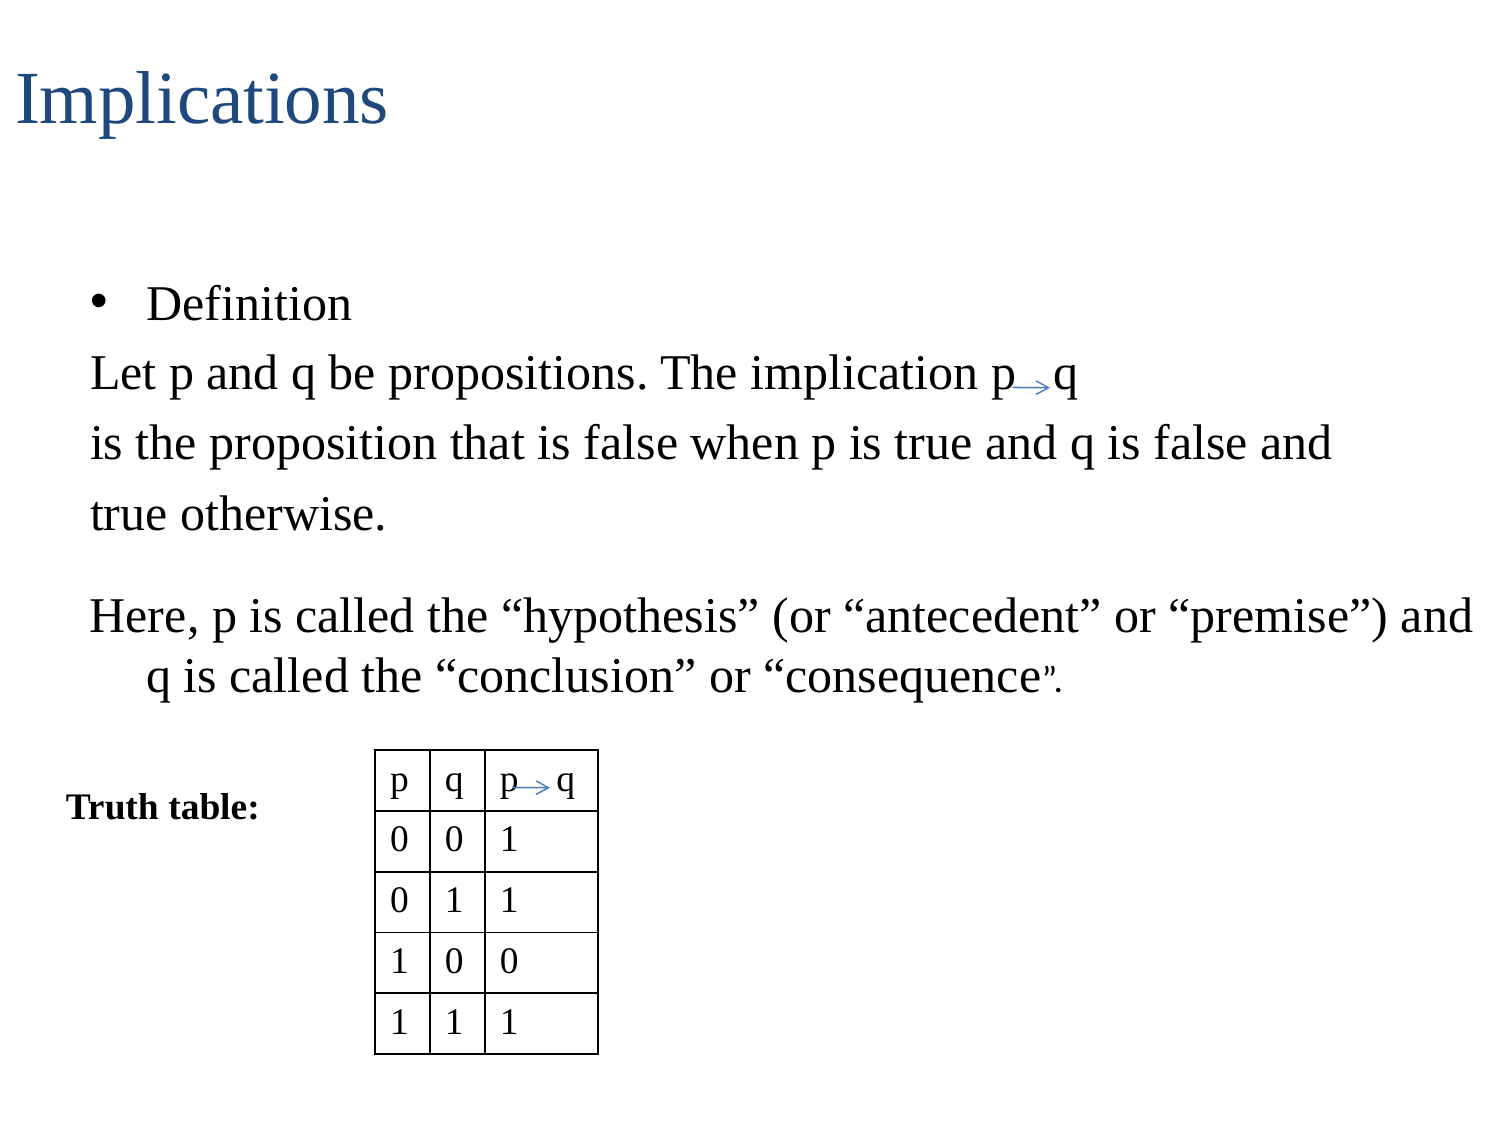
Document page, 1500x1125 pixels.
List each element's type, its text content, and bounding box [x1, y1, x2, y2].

table_cell 1 [431, 994, 484, 1053]
table_cell 1 [431, 873, 484, 932]
table_cell 0 [431, 812, 484, 871]
table_cell 0 [376, 873, 429, 932]
table_cell 1 [376, 933, 429, 992]
table_header q [431, 751, 484, 810]
table_cell 1 [376, 994, 429, 1053]
table_cell 1 [486, 873, 597, 932]
table_header p q [486, 751, 597, 810]
table_header p [376, 751, 429, 810]
text_box Here, p is called the “hypothesis” (or “antecedent” or “premise”) and q is called the “conclusion” or “consequence”. [74, 574, 1500, 710]
text_box Truth table: [51, 774, 276, 835]
table_cell 0 [486, 933, 597, 992]
table_cell 1 [486, 812, 597, 871]
table_cell 0 [431, 933, 484, 992]
table_cell 0 [376, 812, 429, 871]
title Implications [0, 0, 1350, 188]
list Definition Let p and q be propositions. The implication p q is the proposition that is false when p is true and q is false and true otherwise. [75, 262, 1425, 550]
table_cell 1 [486, 994, 597, 1053]
